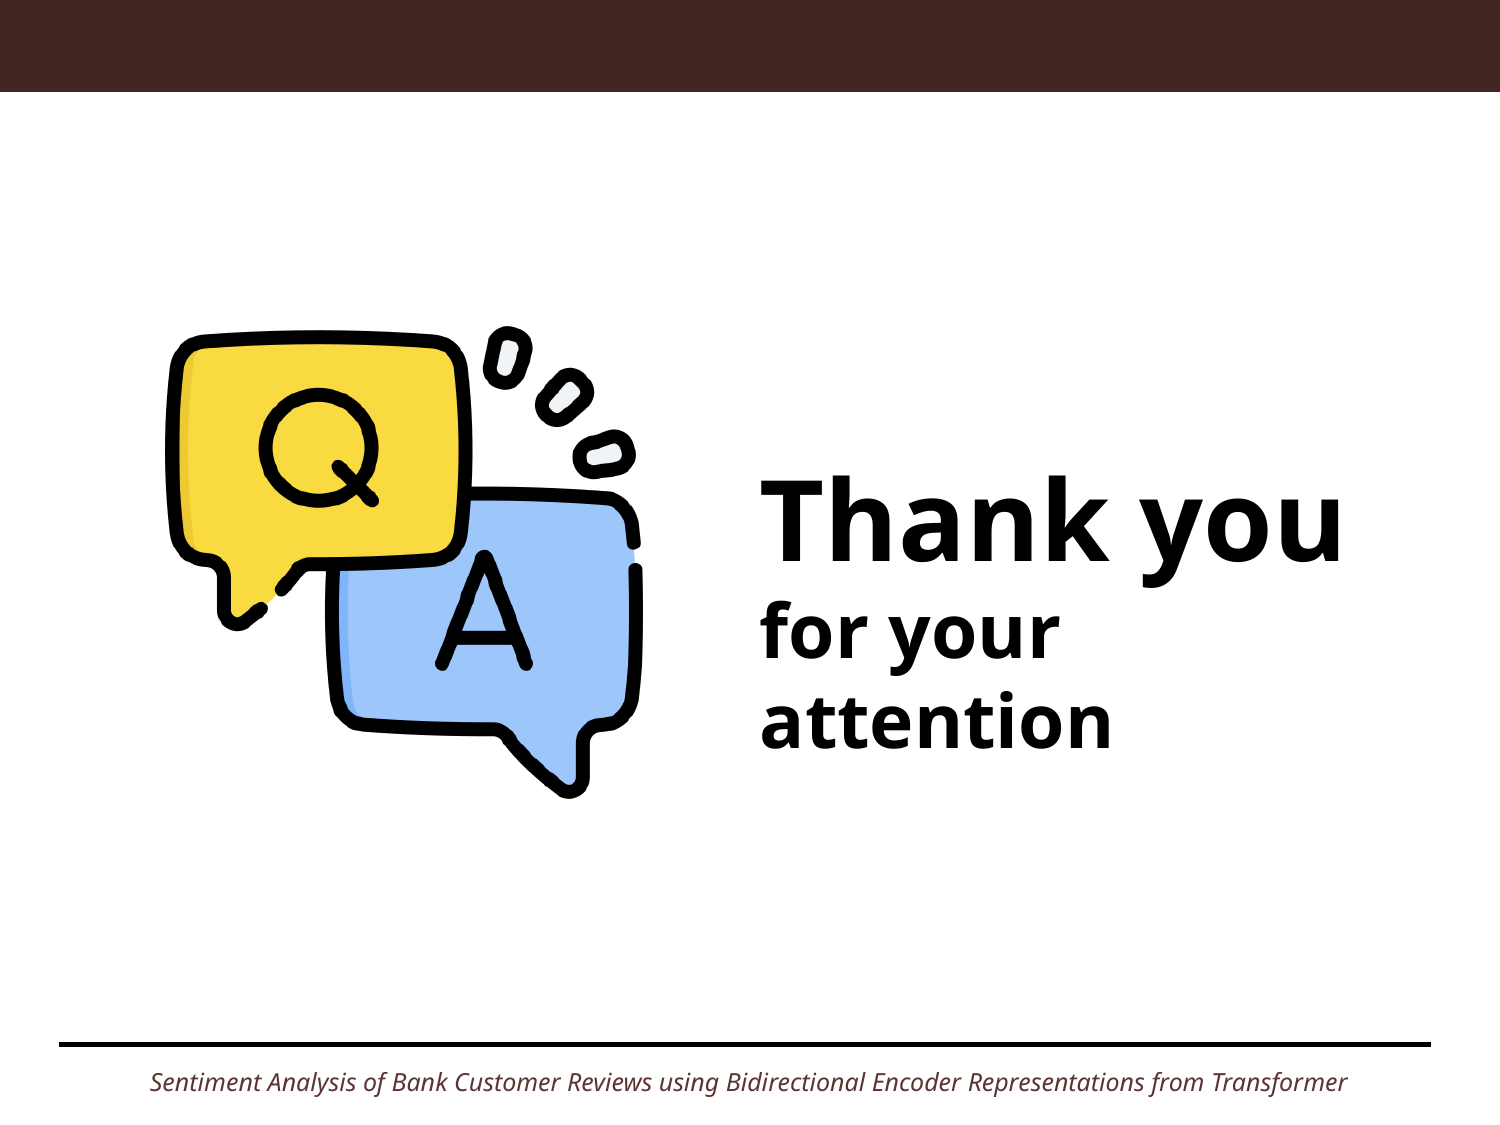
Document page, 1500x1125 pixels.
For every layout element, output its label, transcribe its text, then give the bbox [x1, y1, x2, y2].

text_box Sentiment Analysis of Bank Customer Reviews using Bidirectional Encoder Representations from Transformer [135, 1059, 1365, 1105]
text_box [0, 0, 1500, 93]
text_box Thank you for your attention [745, 441, 1426, 771]
text_box [0, 93, 1500, 1125]
picture [165, 323, 643, 801]
